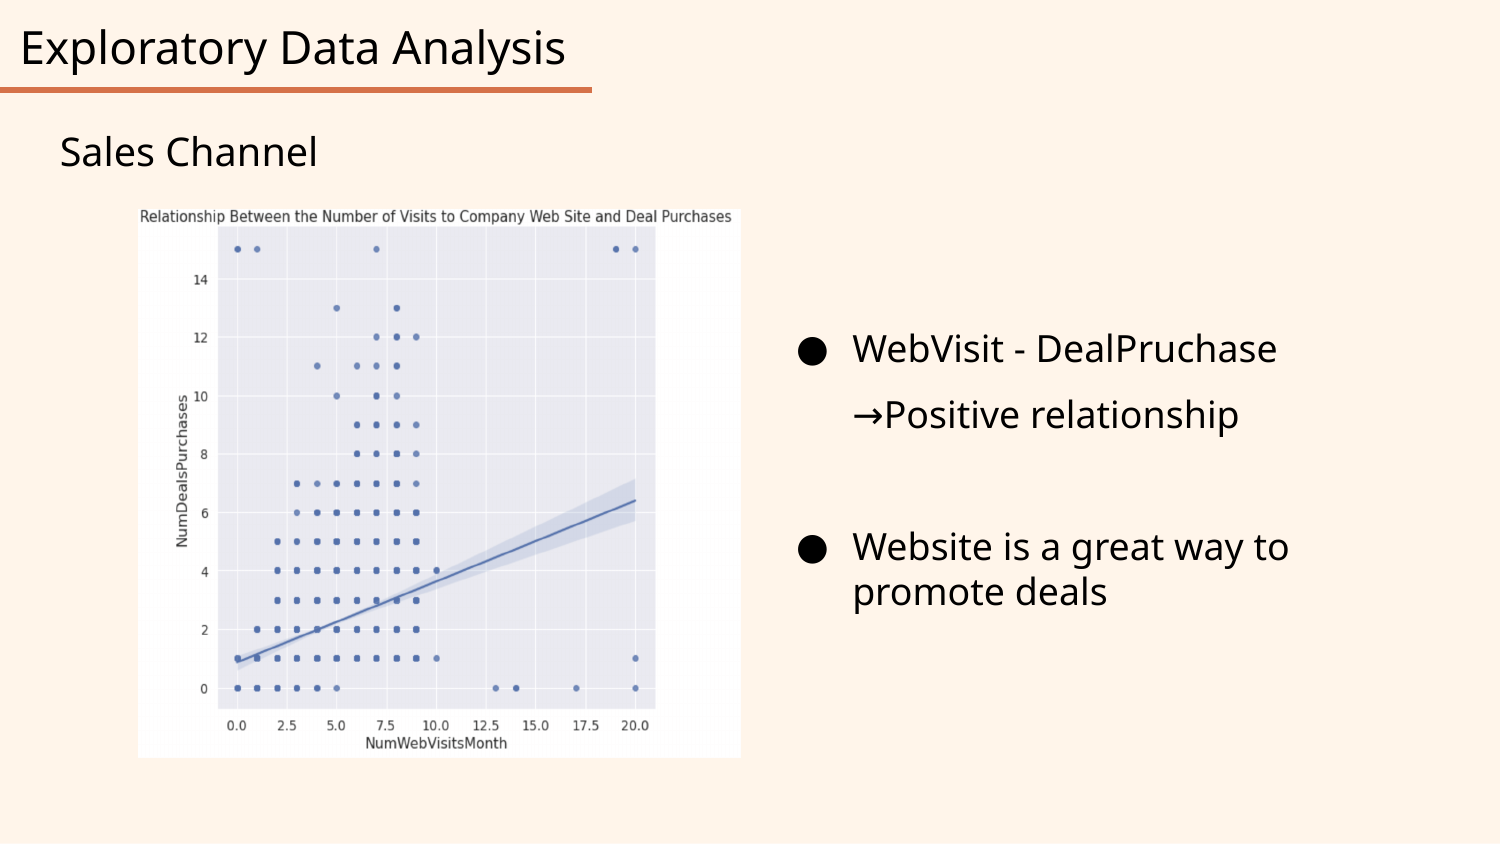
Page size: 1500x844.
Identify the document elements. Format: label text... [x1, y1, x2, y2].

picture [138, 209, 741, 759]
text_box [0, 0, 1500, 844]
text_box WebVisit - DealPruchase →Positive relationship Website is a great way to promote deals [762, 309, 1357, 628]
text_box Sales Channel [44, 112, 908, 190]
text_box Exploratory Data Analysis [4, 3, 868, 89]
